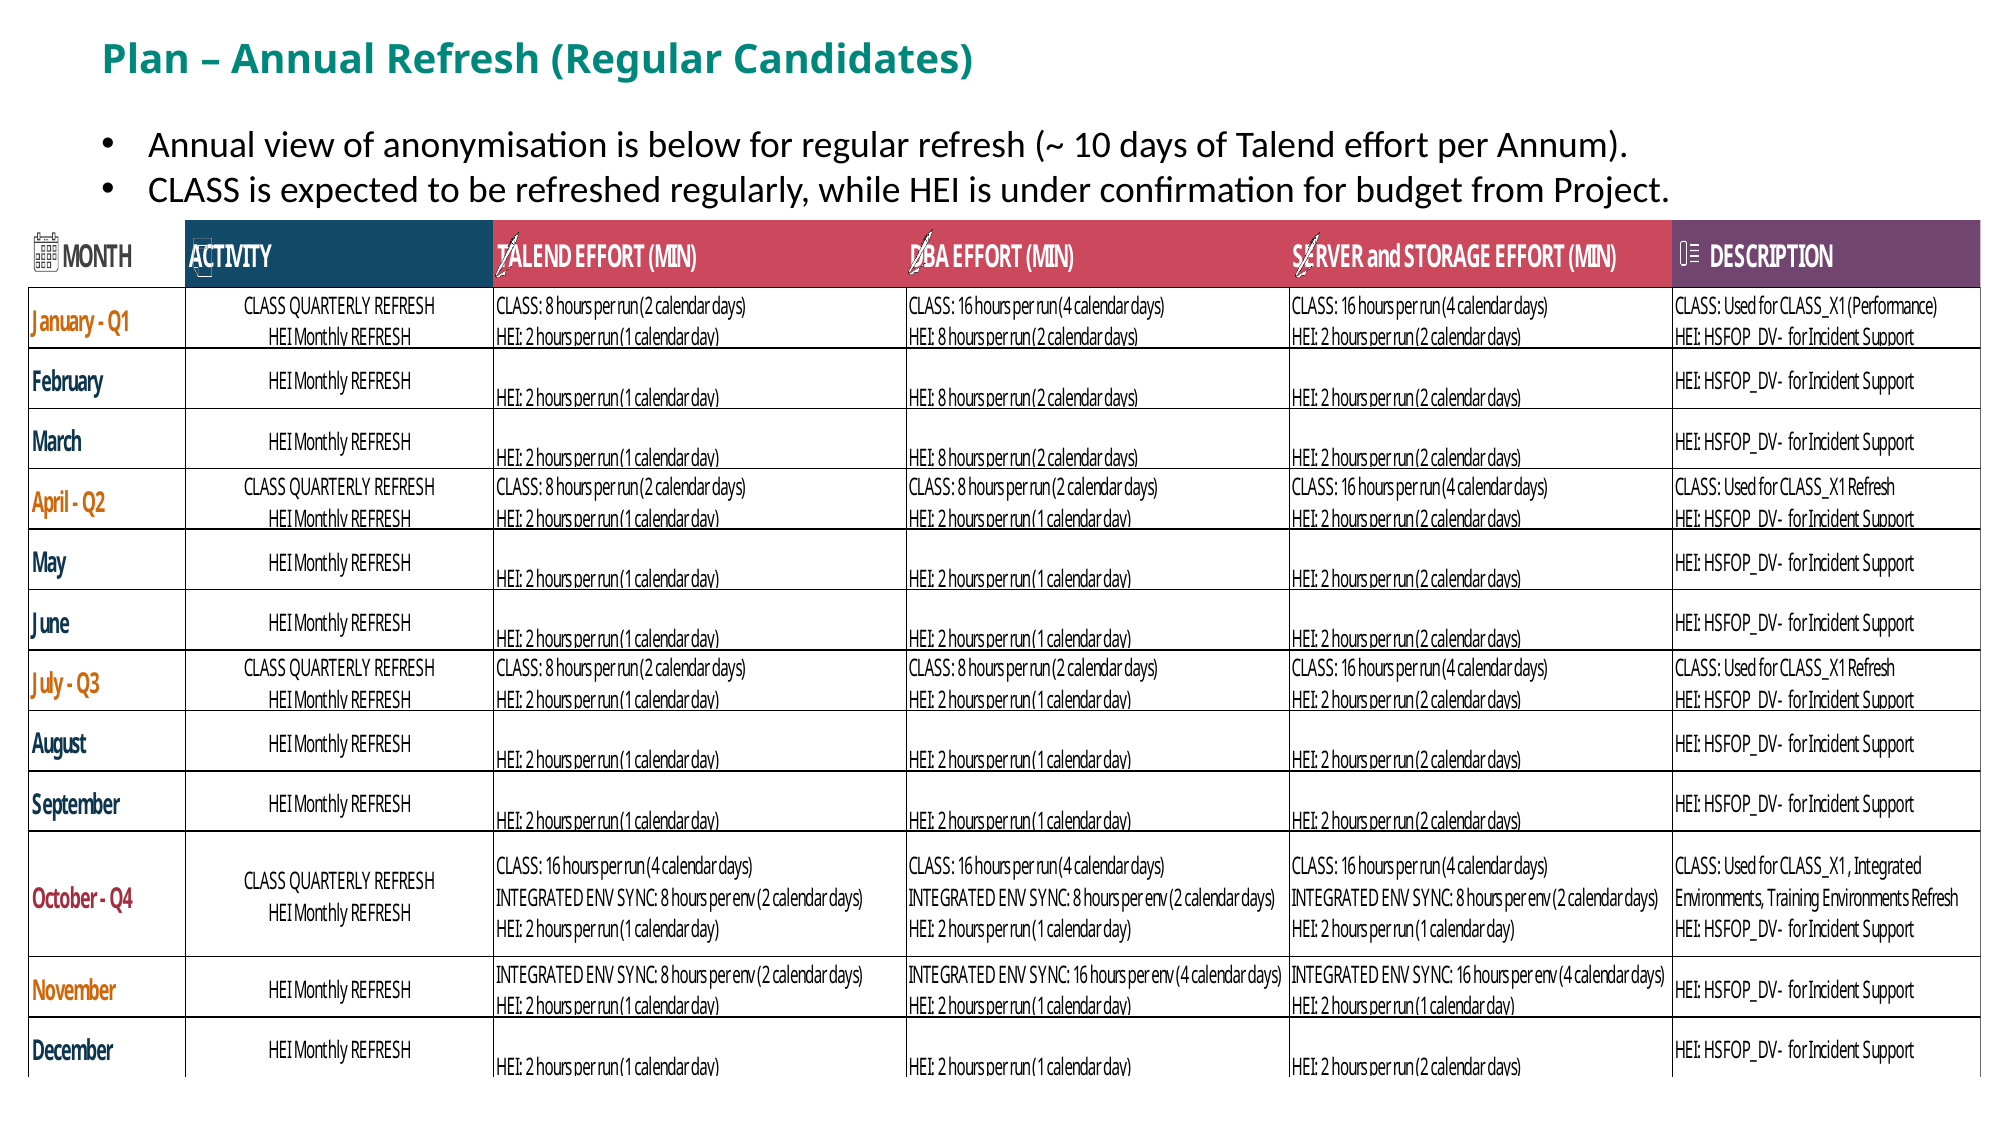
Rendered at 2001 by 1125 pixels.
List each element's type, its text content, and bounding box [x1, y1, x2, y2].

text_box Annual view of anonymisation is below for regular refresh (~ 10 days of Talend effort per Annum). CLASS is expected to be refreshed regularly, while HEI is under confirmation for budget from Project. [86, 112, 1774, 218]
title Plan – Annual Refresh (Regular Candidates) [86, 30, 1863, 90]
picture [28, 218, 1982, 1079]
